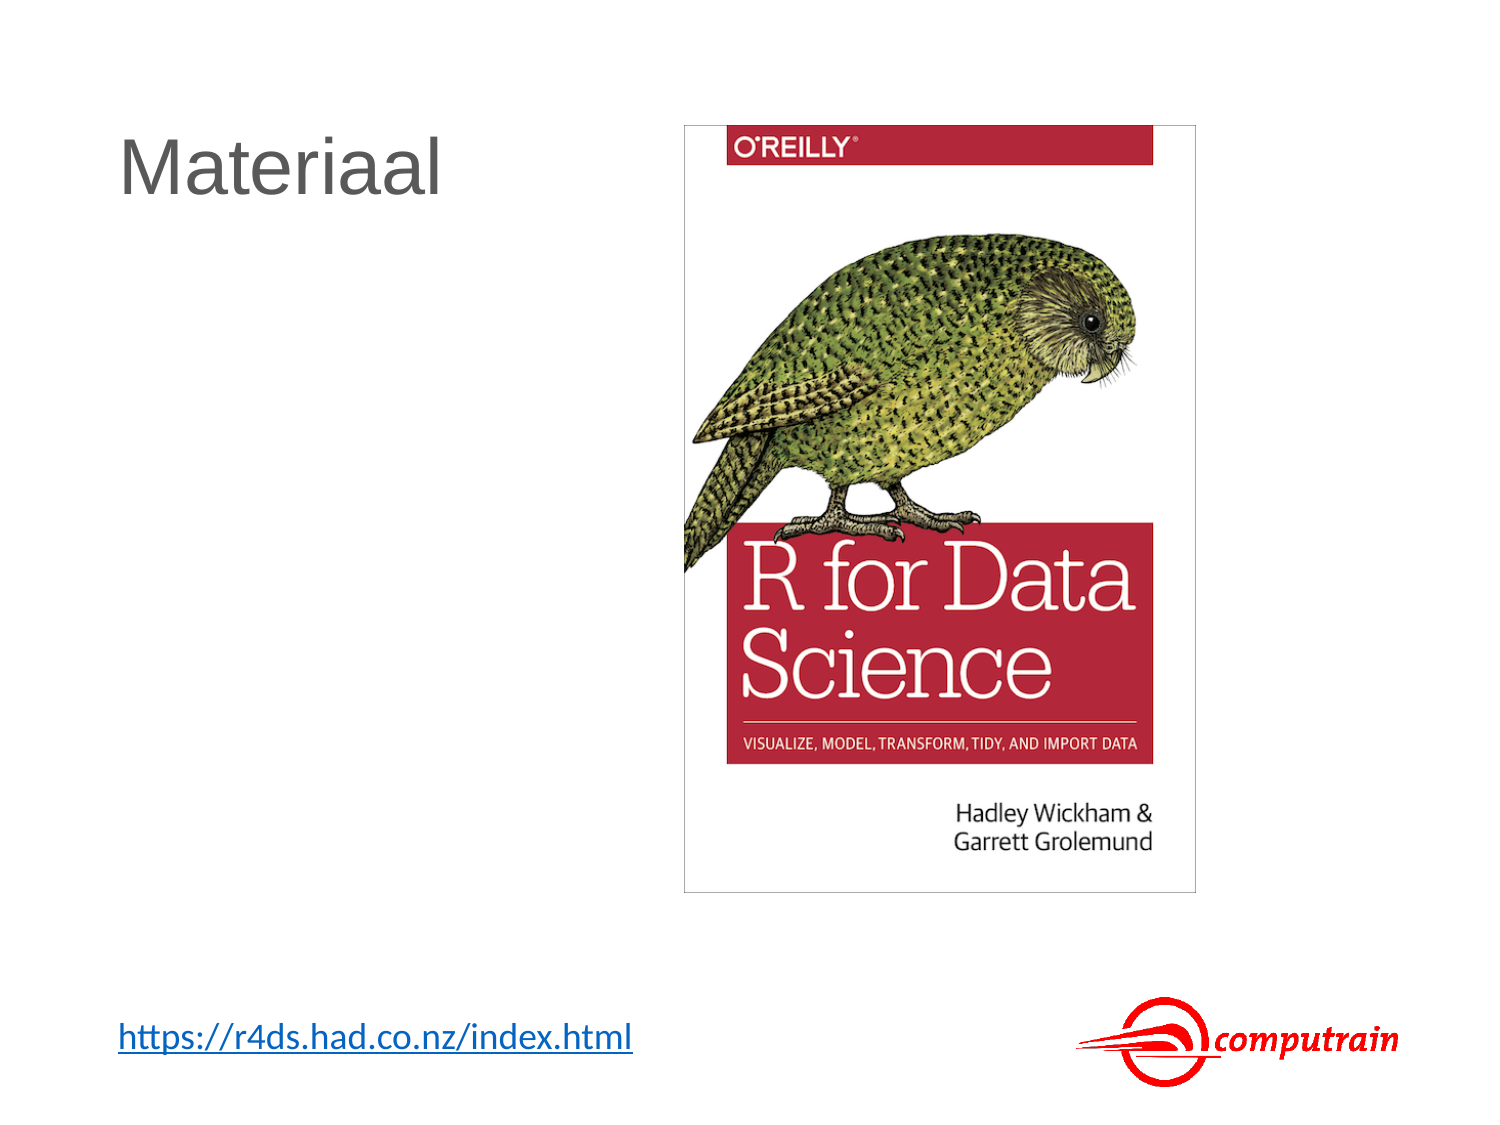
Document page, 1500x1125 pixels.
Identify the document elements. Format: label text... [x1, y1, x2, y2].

picture [684, 125, 1196, 893]
picture [1076, 997, 1398, 1087]
text_box https://r4ds.had.co.nz/index.html [103, 1004, 731, 1065]
title Materiaal [103, 59, 1397, 278]
